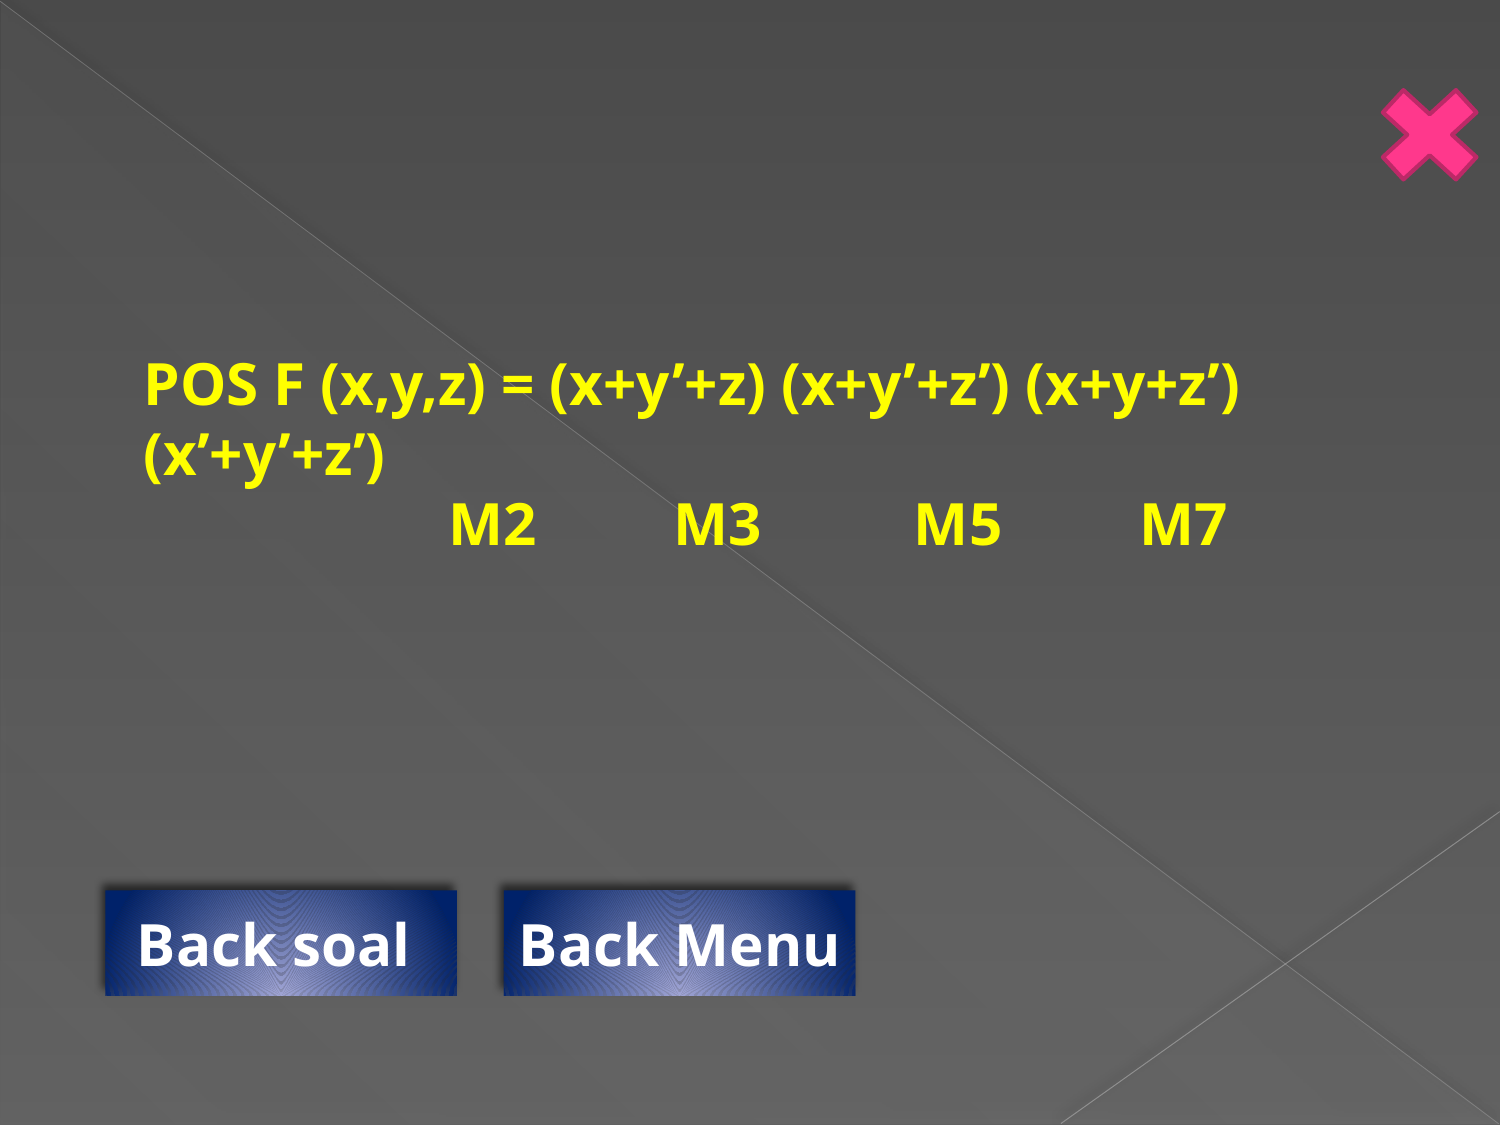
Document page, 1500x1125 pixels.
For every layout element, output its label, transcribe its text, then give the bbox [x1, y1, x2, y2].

text_box Back soal [105, 890, 457, 996]
text_box Back Menu [503, 890, 856, 996]
text_box [1380, 88, 1479, 182]
text_box POS F (x,y,z) = (x+y’+z) (x+y’+z’) (x+y+z’) (x’+y’+z’) M2 M3 M5 M7 [128, 339, 1325, 565]
